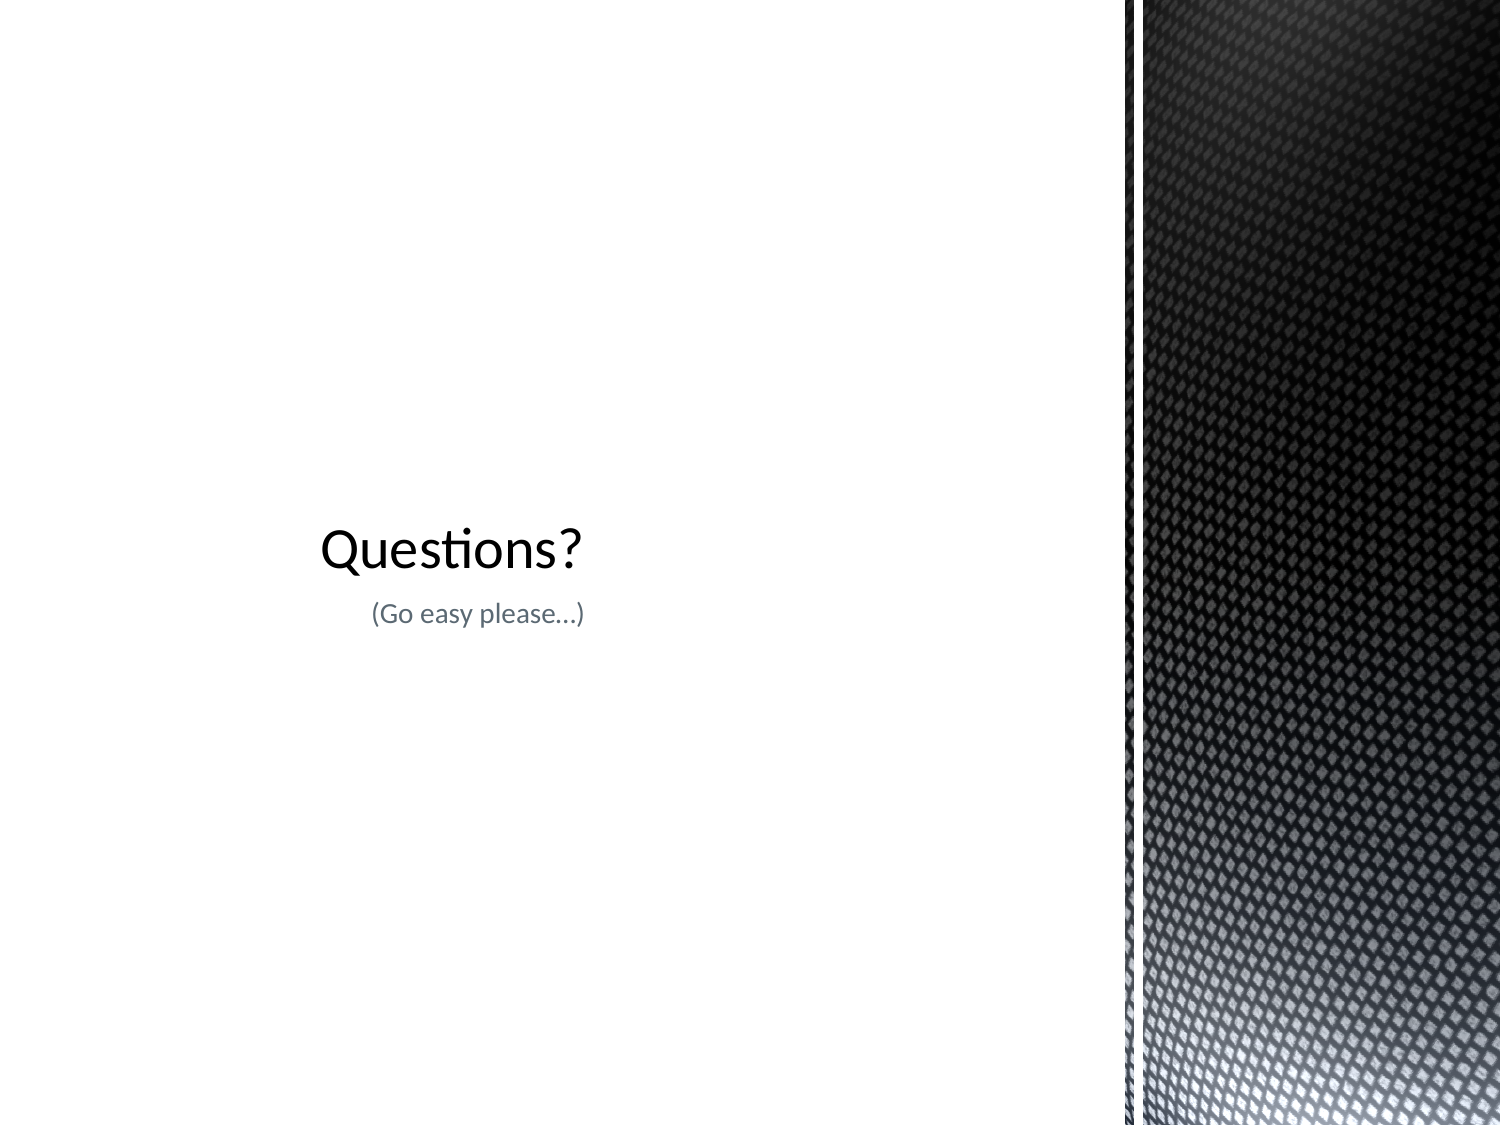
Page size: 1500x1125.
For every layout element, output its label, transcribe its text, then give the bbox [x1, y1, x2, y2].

picture [1125, 0, 1500, 1125]
title Questions? [75, 299, 600, 587]
list (Go easy please…) [75, 587, 601, 827]
